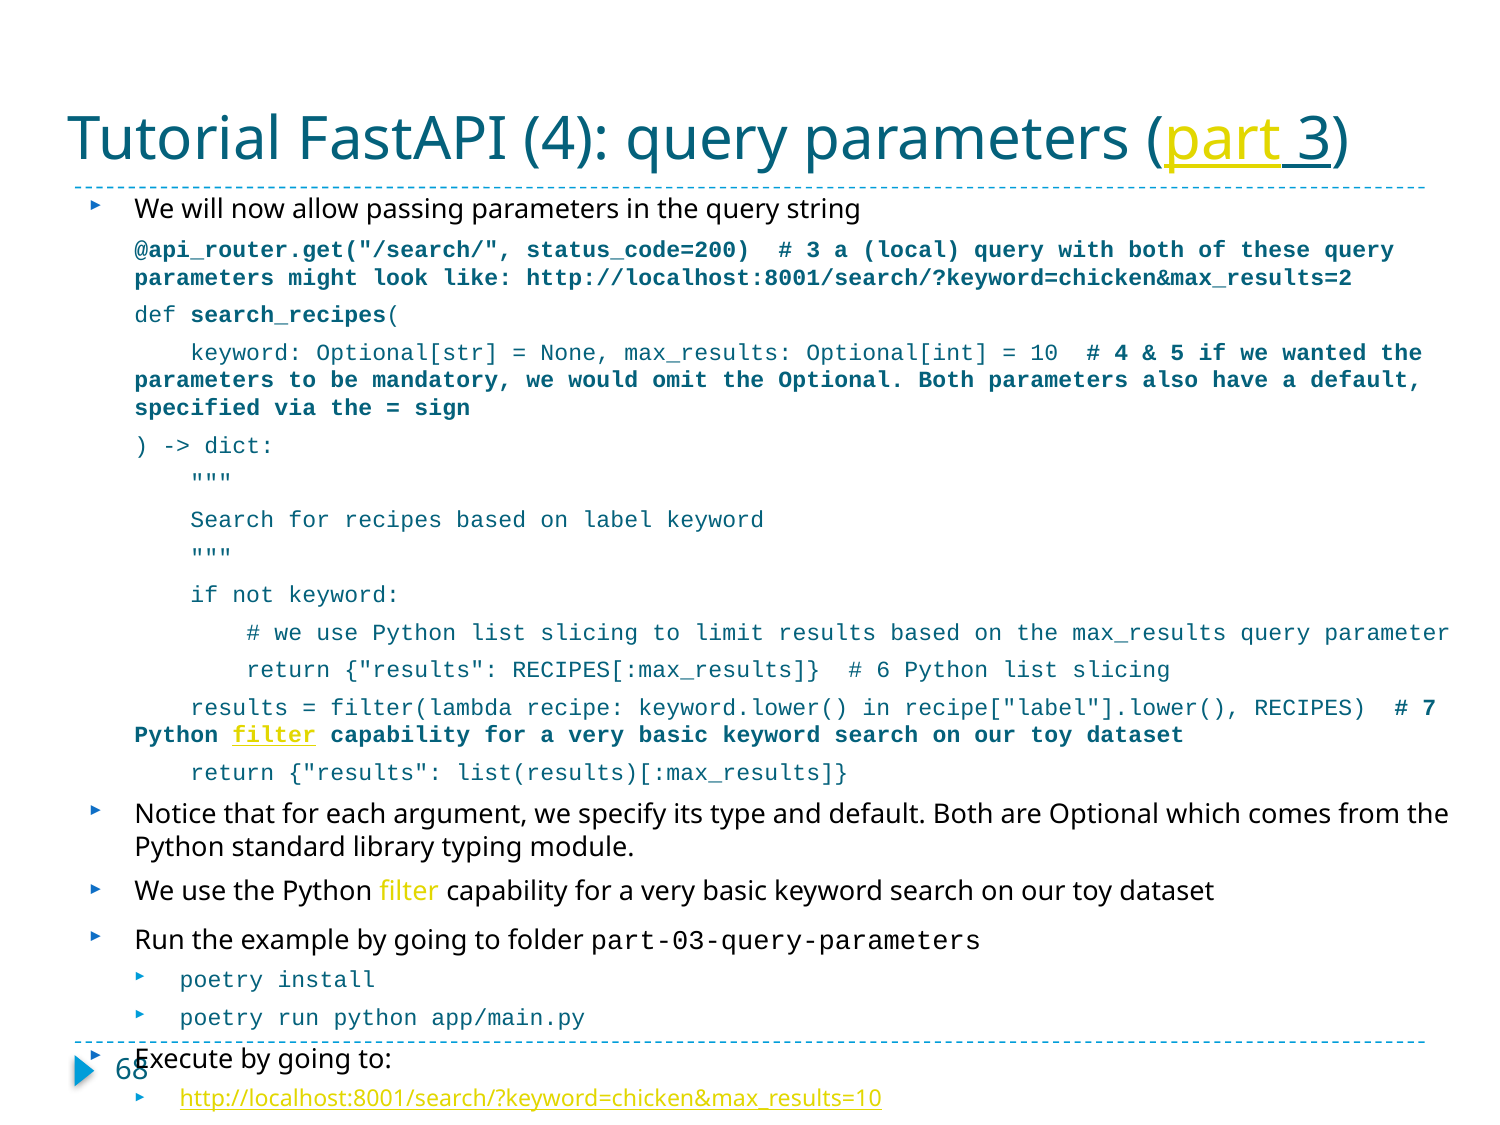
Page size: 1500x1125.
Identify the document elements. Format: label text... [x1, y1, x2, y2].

title Tutorial FastAPI (4): query parameters (part 3) [53, 25, 1479, 189]
list We will now allow passing parameters in the query string @api_router.get("/search/", status_code=200) # 3 a (local) query with both of these query parameters might look like: http://localhost:8001/search/?keyword=chicken&max_results=2 def search_recipes( keyword: Optional[str] = None, max_results: Optional[int] = 10 # 4 & 5 if we wanted the parameters to be mandatory, we would omit the Optional. Both parameters also have a default, specified via the = sign ) -> dict: """ Search for recipes based on label keyword """ if not keyword: # we use Python list slicing to limit results based on the max_results query parameter return {"results": RECIPES[:max_results]} # 6 Python list slicing results = filter(lambda recipe: keyword.lower() in recipe["label"].lower(), RECIPES) # 7 Python filter capability for a very basic keyword search on our toy dataset return {"results": list(results)[:max_results]} Notice that for each argument, we specify its type and default. Both are Optional which comes from the Python standard library typing module. We use the Python filter capability for a very basic keyword search on our toy dataset Run the example by going to folder part-03-query-parameters poetry install poetry run python app/main.py Execute by going to: http://localhost:8001/search/?keyword=chicken&max_results=10 [74, 184, 1495, 1123]
